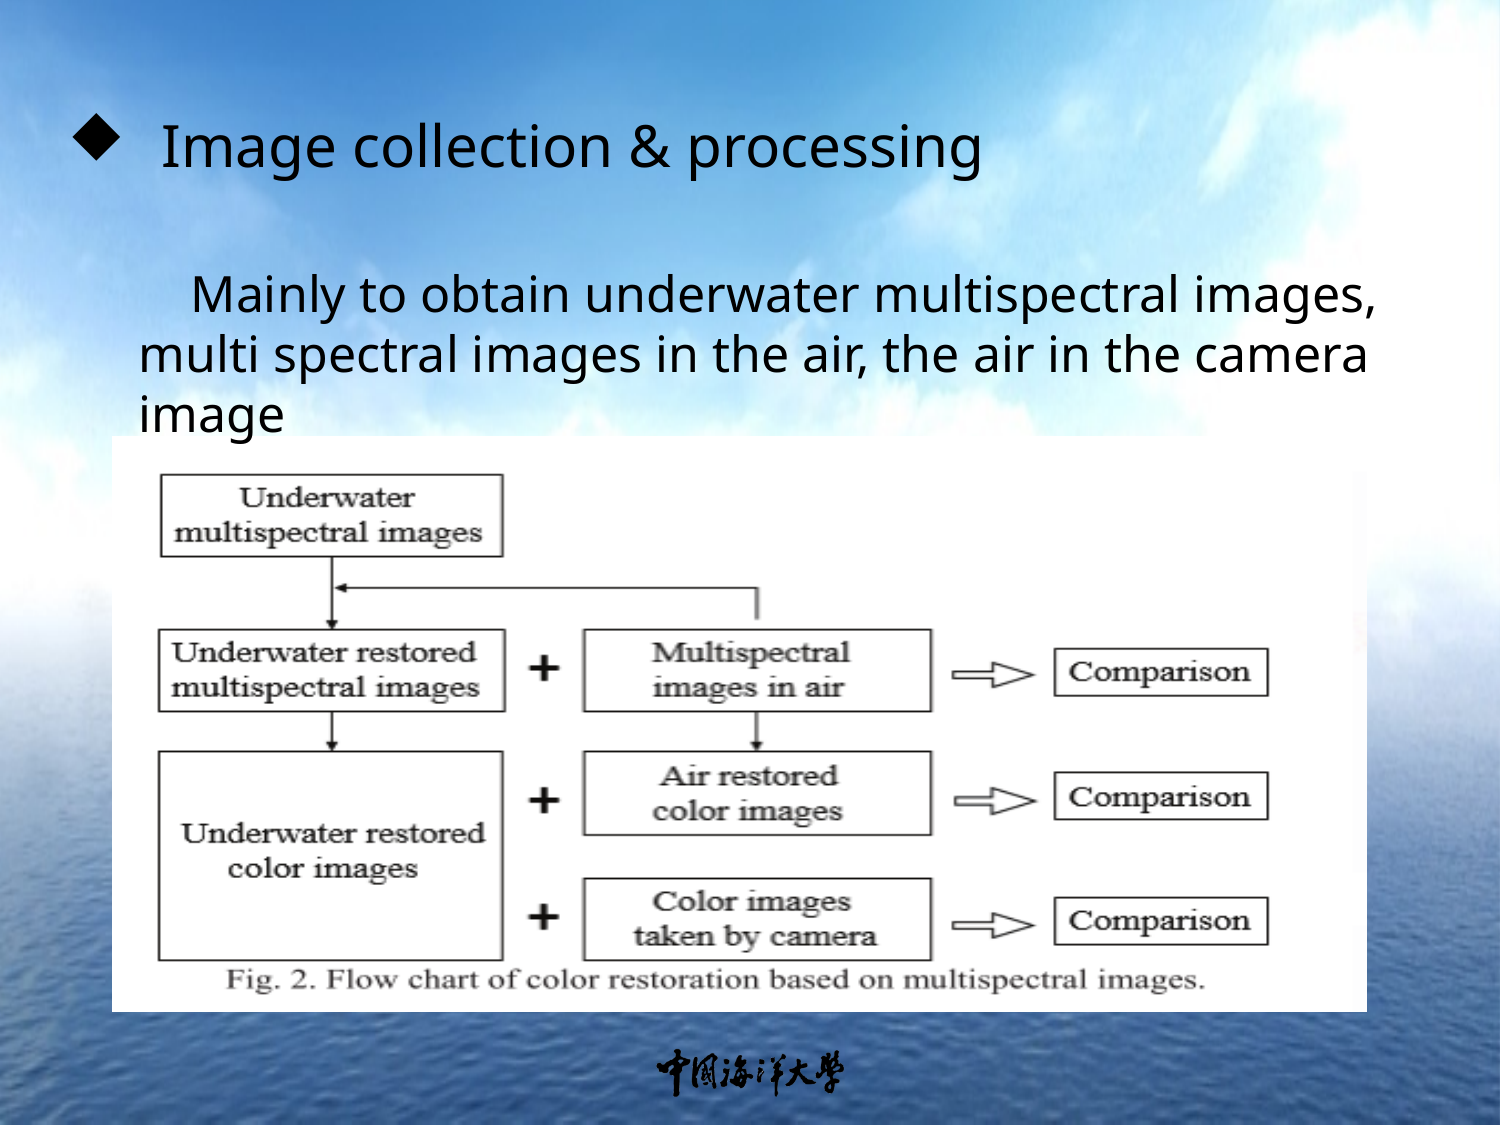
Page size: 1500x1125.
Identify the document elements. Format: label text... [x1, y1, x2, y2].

picture [0, 0, 1500, 1125]
text_box Image collection & processing [53, 101, 1443, 187]
text_box Mainly to obtain underwater multispectral images, multi spectral images in the air, the air in the camera image [123, 255, 1471, 451]
